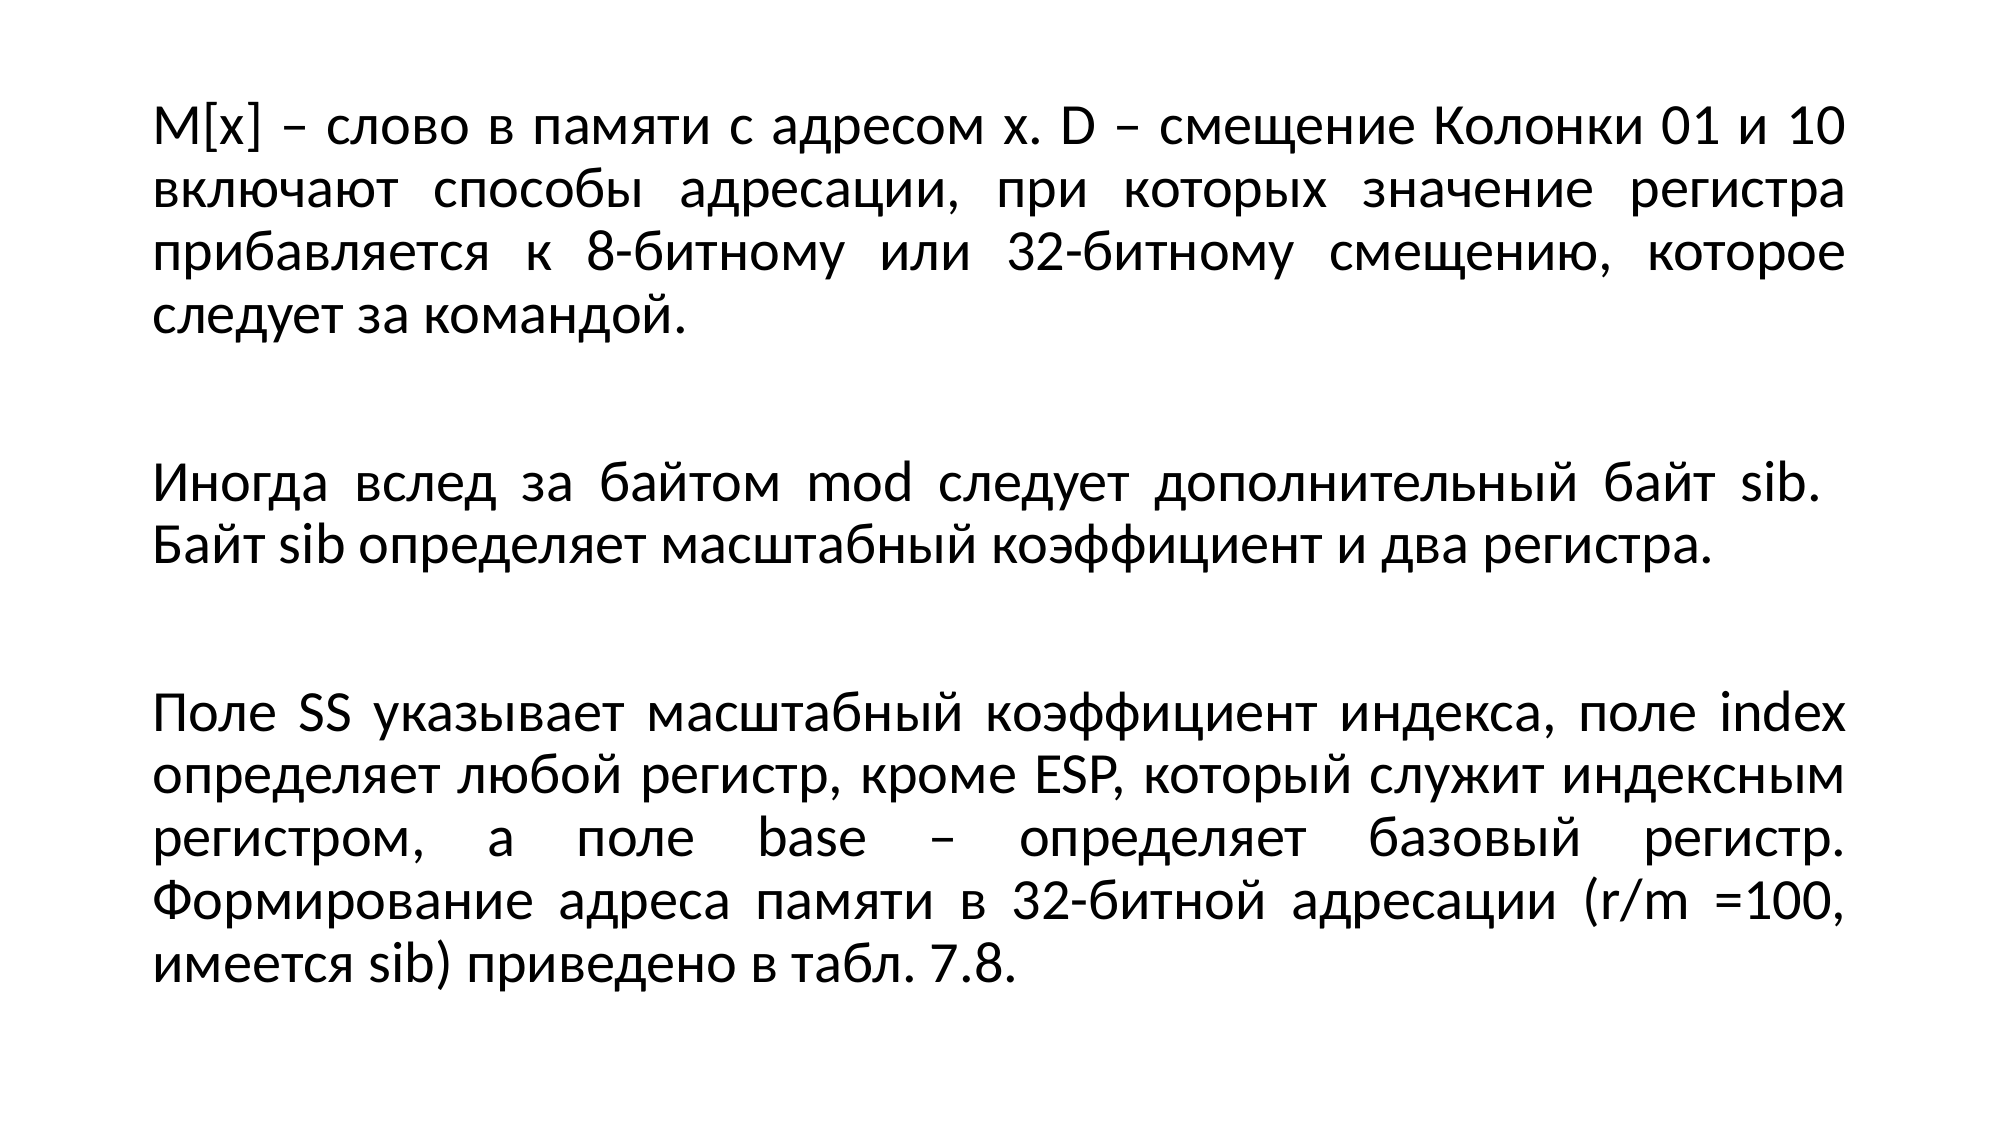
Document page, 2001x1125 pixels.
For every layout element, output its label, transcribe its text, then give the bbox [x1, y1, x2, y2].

list M[x] – слово в памяти с адресом х. D – смещение Колонки 01 и 10 включают способы адресации, при которых значение регистра прибавляется к 8-битному или 32-битному смещению, которое следует за командой. Иногда вслед за байтом mod следует дополнительный байт sib. Байт sib определяет масштабный коэффициент и два регистра. Поле SS указывает масштабный коэффициент индекса, поле index определяет любой регистр, кроме ESP, который служит индексным регистром, а поле base – определяет базовый регистр. Формирование адреса памяти в 32-битной адресации (r/m =100, имеется sib) приведено в табл. 7.8. [137, 87, 1863, 1014]
